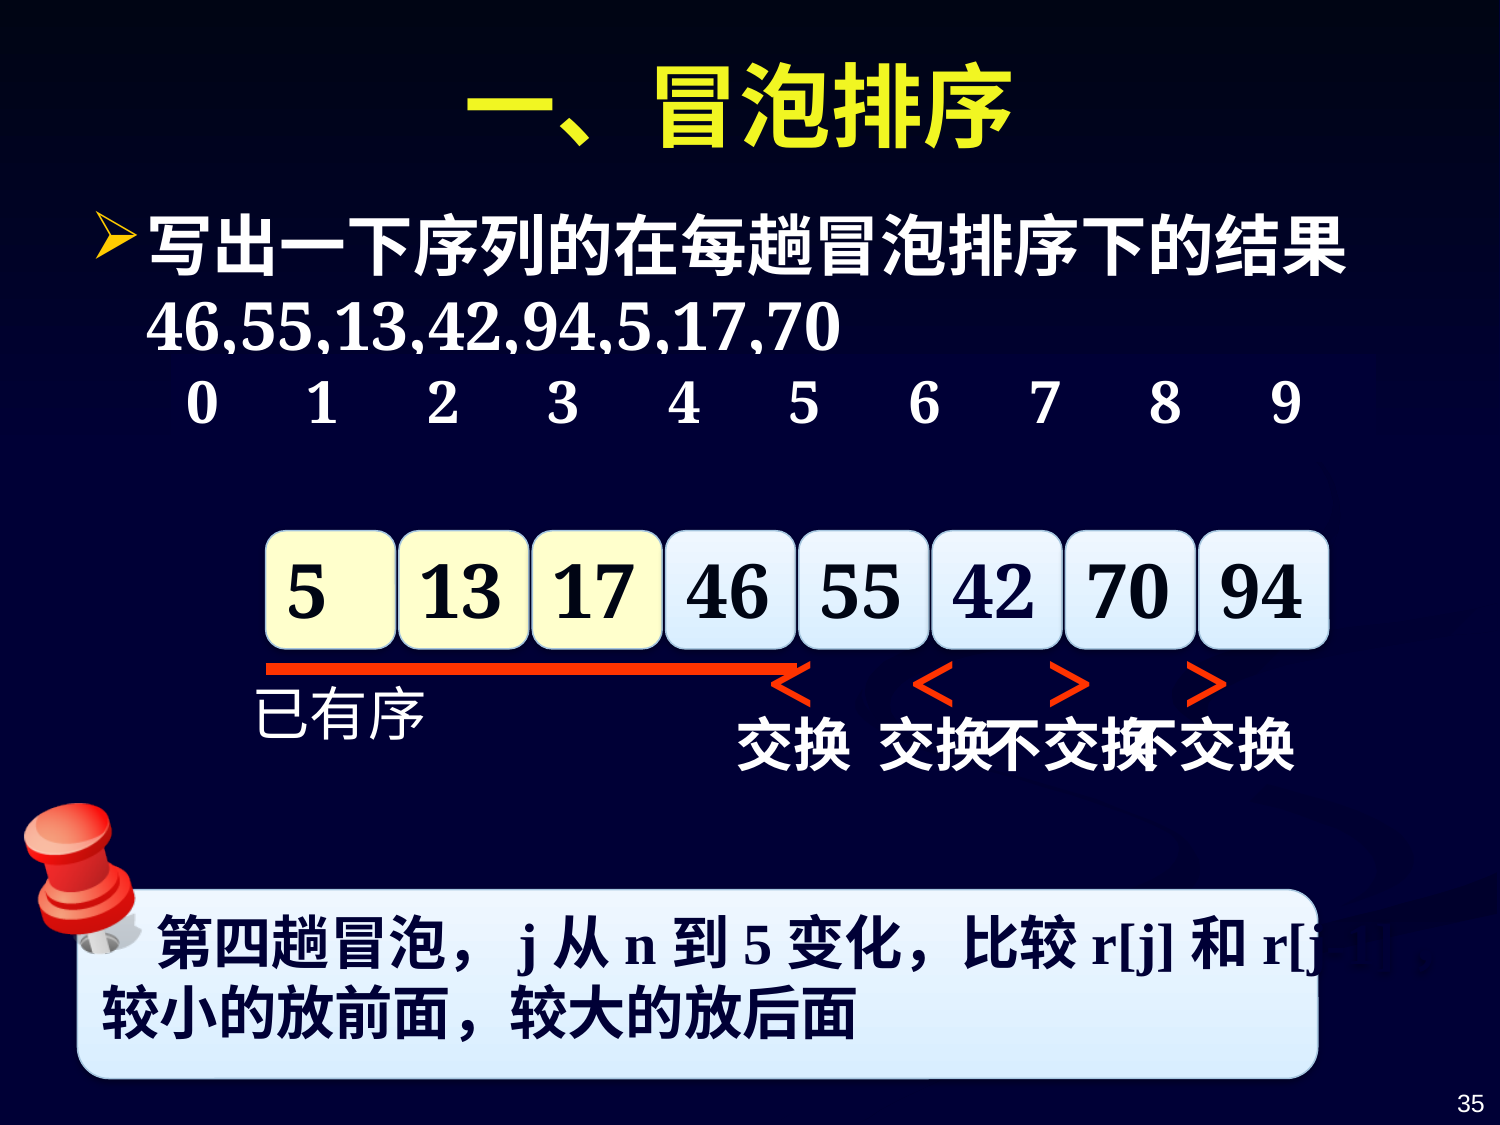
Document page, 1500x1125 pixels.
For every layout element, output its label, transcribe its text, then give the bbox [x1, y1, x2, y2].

text_box 17 [531, 529, 662, 650]
table_header 5 [774, 354, 894, 448]
list 写出一下序列的在每趟冒泡排序下的结果46,55,13,42,94,5,17,70 [75, 196, 1424, 516]
text_box 46 [664, 529, 795, 650]
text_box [6, 802, 1318, 1079]
text_box 42 [931, 529, 1062, 616]
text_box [1104, 618, 1313, 788]
table_header 0 [171, 354, 292, 448]
text_box 13 [398, 529, 529, 650]
text_box 已有序 [237, 669, 442, 755]
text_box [719, 618, 869, 788]
table_header 3 [533, 354, 653, 448]
table_header 7 [1015, 354, 1135, 448]
table_header 6 [894, 354, 1015, 448]
text_box 70 [1064, 529, 1195, 616]
title 一、冒泡排序 [64, 23, 1415, 185]
table_header 9 [1255, 354, 1376, 448]
text_box 94 [1198, 529, 1330, 648]
table_header 8 [1135, 354, 1255, 448]
text_box 5 [264, 529, 395, 650]
table_header 4 [653, 354, 774, 448]
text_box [871, 618, 965, 788]
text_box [967, 618, 1102, 788]
table_cell 81 [271, 670, 442, 678]
text_box 55 [798, 529, 928, 616]
slide_number 35 [1149, 1046, 1500, 1125]
table_header 2 [412, 354, 533, 448]
table_header 1 [292, 354, 412, 448]
